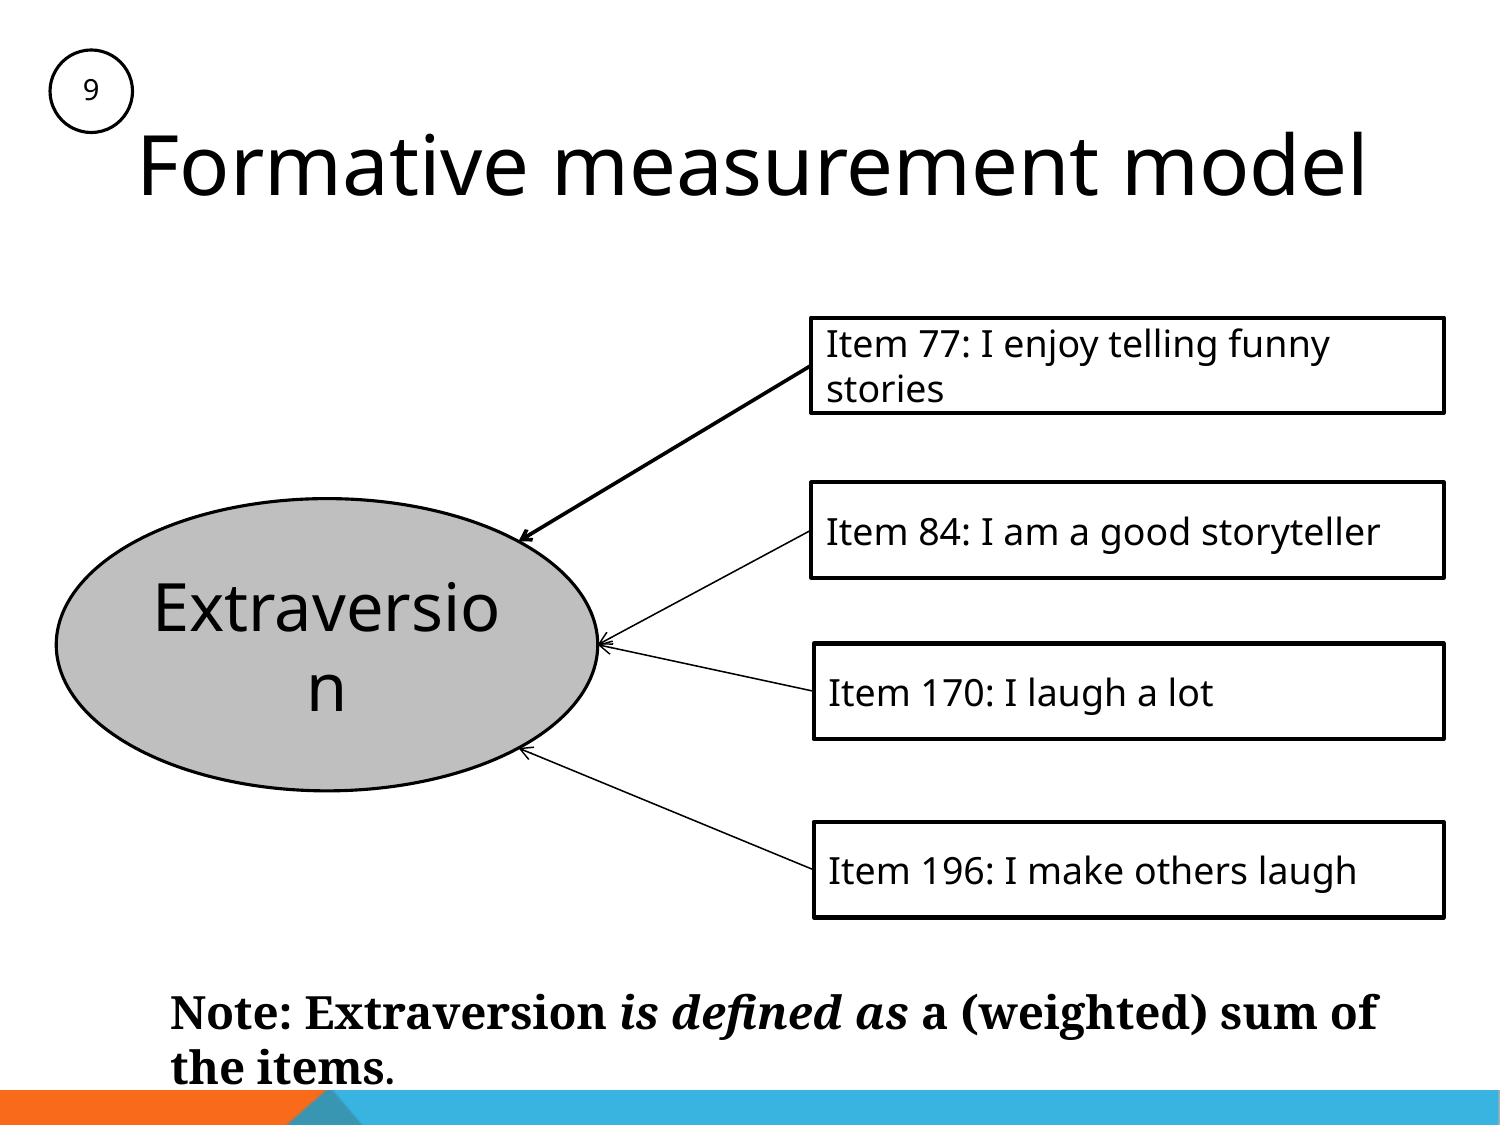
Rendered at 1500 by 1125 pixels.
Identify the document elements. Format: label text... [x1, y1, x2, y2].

picture [0, 1090, 1500, 1125]
text_box Formative measurement model [3, 104, 1500, 220]
text_box Note: Extraversion is defined as a (weighted) sum of the items. [155, 976, 1468, 1089]
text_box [56, 317, 1444, 918]
